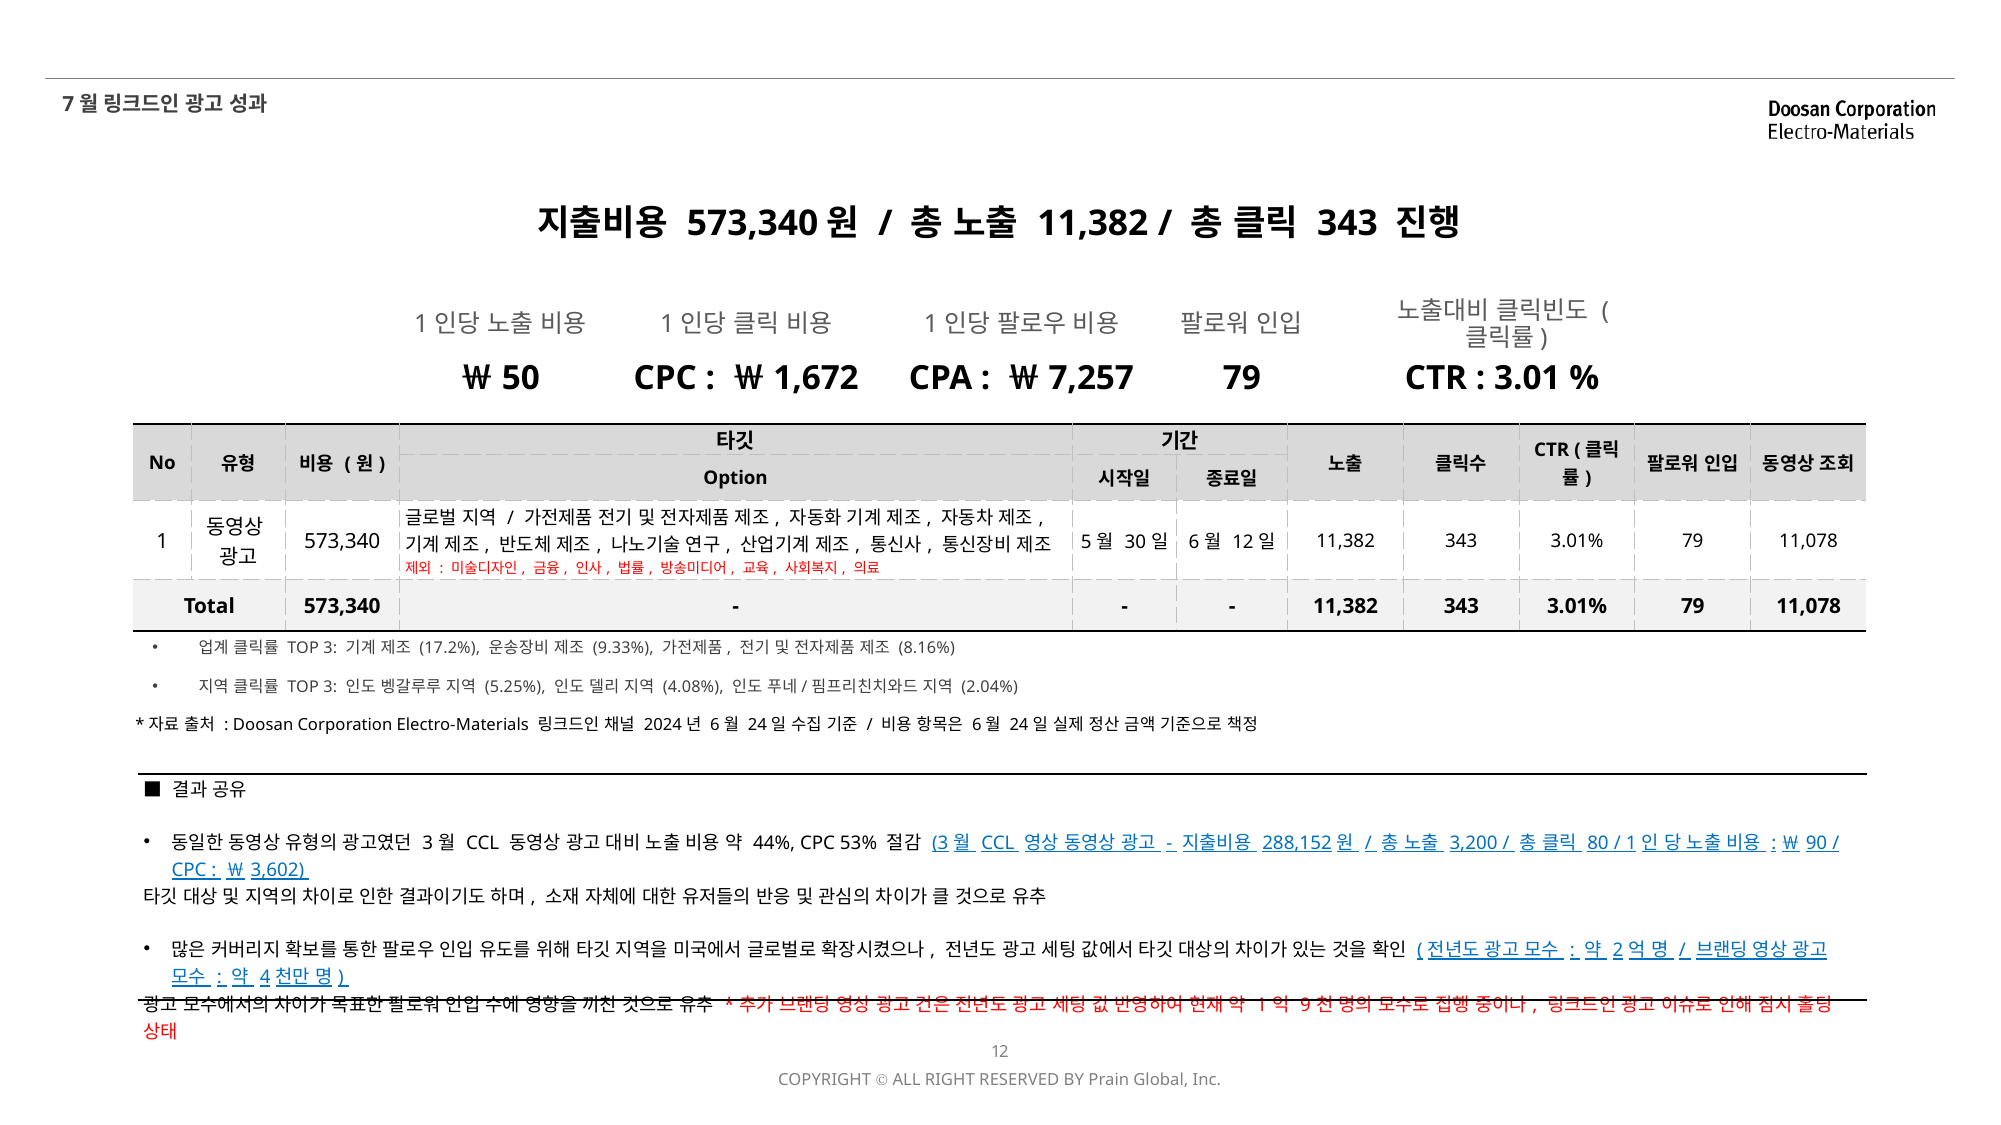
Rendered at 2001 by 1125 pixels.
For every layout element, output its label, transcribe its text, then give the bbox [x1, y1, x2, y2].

table_cell 6월 12일 [1177, 500, 1288, 579]
table_cell 11,078 [1751, 500, 1866, 579]
table_cell 동영상 광고 [191, 500, 285, 579]
table_cell 5월 30일 [1072, 500, 1177, 579]
table_cell 글로벌 지역 / 가전제품 전기 및 전자제품 제조, 자동화 기계 제조, 자동차 제조, 기계 제조, 반도체 제조, 나노기술 연구, 산업기계 제조, 통신사, 통신장비 제조 제외 : 미술디자인, 금융, 인사, 법률, 방송미디어, 교육, 사회복지, 의료 [399, 500, 1072, 579]
table_cell 시작일 [1072, 454, 1177, 500]
table_cell 3.01% [1519, 500, 1635, 579]
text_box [359, 286, 1656, 410]
table_cell 3.01% [1519, 579, 1635, 630]
table_header 비용 (원) [285, 425, 399, 500]
table_cell 79 [1635, 579, 1751, 630]
table_cell 11,382 [1288, 579, 1403, 630]
table_header 유형 [191, 425, 285, 500]
table_header 팔로워 인입 [1635, 425, 1751, 500]
table_header No [133, 425, 191, 500]
table_header 노출 [1288, 425, 1403, 500]
text_box 업계 클릭률 TOP 3: 기계 제조 (17.2%), 운송장비 제조 (9.33%), 가전제품, 전기 및 전자제품 제조 (8.16%) 지역 클릭률 TOP 3: 인도 벵갈루루 지역 (5.25%), 인도 델리 지역 (4.08%), 인도 푸네/핌프리친치와드 지역 (2.04%) [137, 629, 967, 704]
table_cell 343 [1403, 579, 1519, 630]
table_cell - [399, 579, 1072, 630]
table_header CTR (클릭률) [1519, 425, 1635, 500]
table_cell 79 [1635, 500, 1751, 579]
table_cell 11,382 [1288, 500, 1403, 579]
table_cell Total [133, 579, 285, 630]
table_header 클릭수 [1403, 425, 1519, 500]
table_cell 종료일 [1177, 454, 1288, 500]
table_header 타깃 [399, 425, 1072, 454]
table_header 동영상 조회 [1751, 425, 1866, 500]
table_header 기간 [1072, 425, 1288, 454]
text_box 7월 링크드인 광고 성과 [47, 83, 694, 124]
table_cell - [1177, 579, 1288, 630]
text_box *자료 출처 : Doosan Corporation Electro-Materials 링크드인 채널 2024년 6월 24일 수집 기준 / 비용 항목은 6월 24일 실제 정산 금액 기준으로 책정 [135, 708, 1813, 742]
table_cell 573,340 [285, 500, 399, 579]
text_box 지출비용 573,340원 / 총 노출 11,382 / 총 클릭 343 진행 [71, 182, 1927, 266]
table_cell 343 [1403, 500, 1519, 579]
table_cell - [1072, 579, 1177, 630]
table_cell Option [399, 454, 1072, 500]
table_cell 573,340 [285, 579, 399, 629]
table_cell 1 [133, 500, 191, 579]
table_header ■ 결과 공유 동일한 동영상 유형의 광고였던 3월 CCL 동영상 광고 대비 노출 비용 약 44%, CPC 53% 절감 (3월 CCL 영상 동영상 광고 - 지출비용 288,152원 / 총 노출 3,200 / 총 클릭 80 / 1인 당 노출 비용 :￦90 / CPC : ￦3,602) 타깃 대상 및 지역의 차이로 인한 결과이기도 하며, 소재 자체에 대한 유저들의 반응 및 관심의 차이가 클 것으로 유추 많은 커버리지 확보를 통한 팔로우 인입 유도를 위해 타깃 지역을 미국에서 글로벌로 확장시켰으나, 전년도 광고 세팅 값에서 타깃 대상의 차이가 있는 것을 확인 (전년도 광고 모수 : 약 2억 명 / 브랜딩 영상 광고 모수 : 약 4천만 명) 광고 모수에서의 차이가 목표한 팔로워 인입 수에 영향을 끼친 것으로 유추 *추가 브랜딩 영상 광고 건은 전년도 광고 세팅 값 반영하여 현재 약 1억 9천 명의 모수로 집행 중이나, 링크드인 광고 이슈로 인해 잠시 홀딩 상태 [138, 775, 1867, 999]
table_cell 11,078 [1751, 579, 1866, 630]
